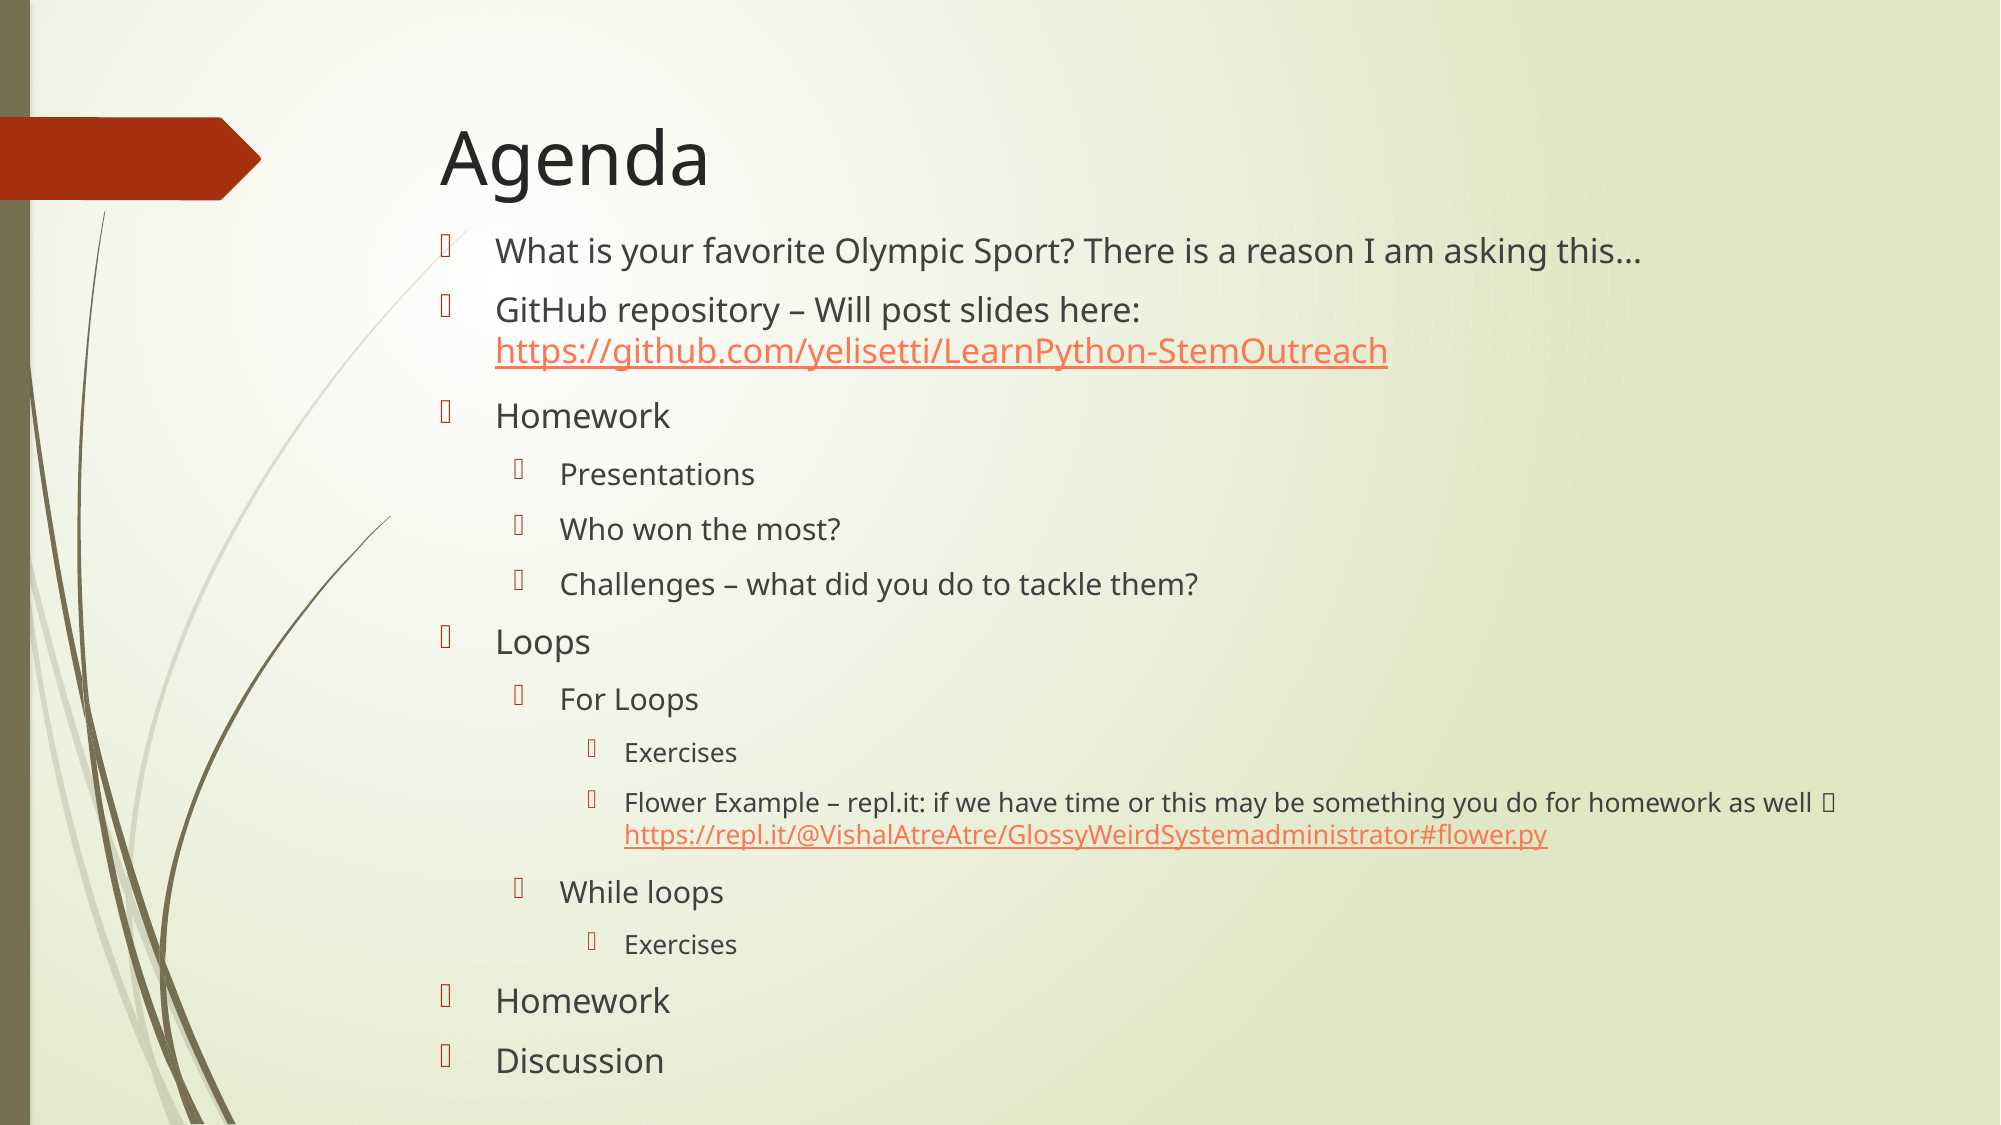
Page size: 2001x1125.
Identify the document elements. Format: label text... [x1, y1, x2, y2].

title Agenda [425, 102, 1888, 221]
list What is your favorite Olympic Sport? There is a reason I am asking this… GitHub repository – Will post slides here: https://github.com/yelisetti/LearnPython-StemOutreach Homework Presentations Who won the most? Challenges – what did you do to tackle them? Loops For Loops Exercises Flower Example – repl.it: if we have time or this may be something you do for homework as well  https://repl.it/@VishalAtreAtre/GlossyWeirdSystemadministrator#flower.py While loops Exercises Homework Discussion [424, 221, 1979, 1090]
